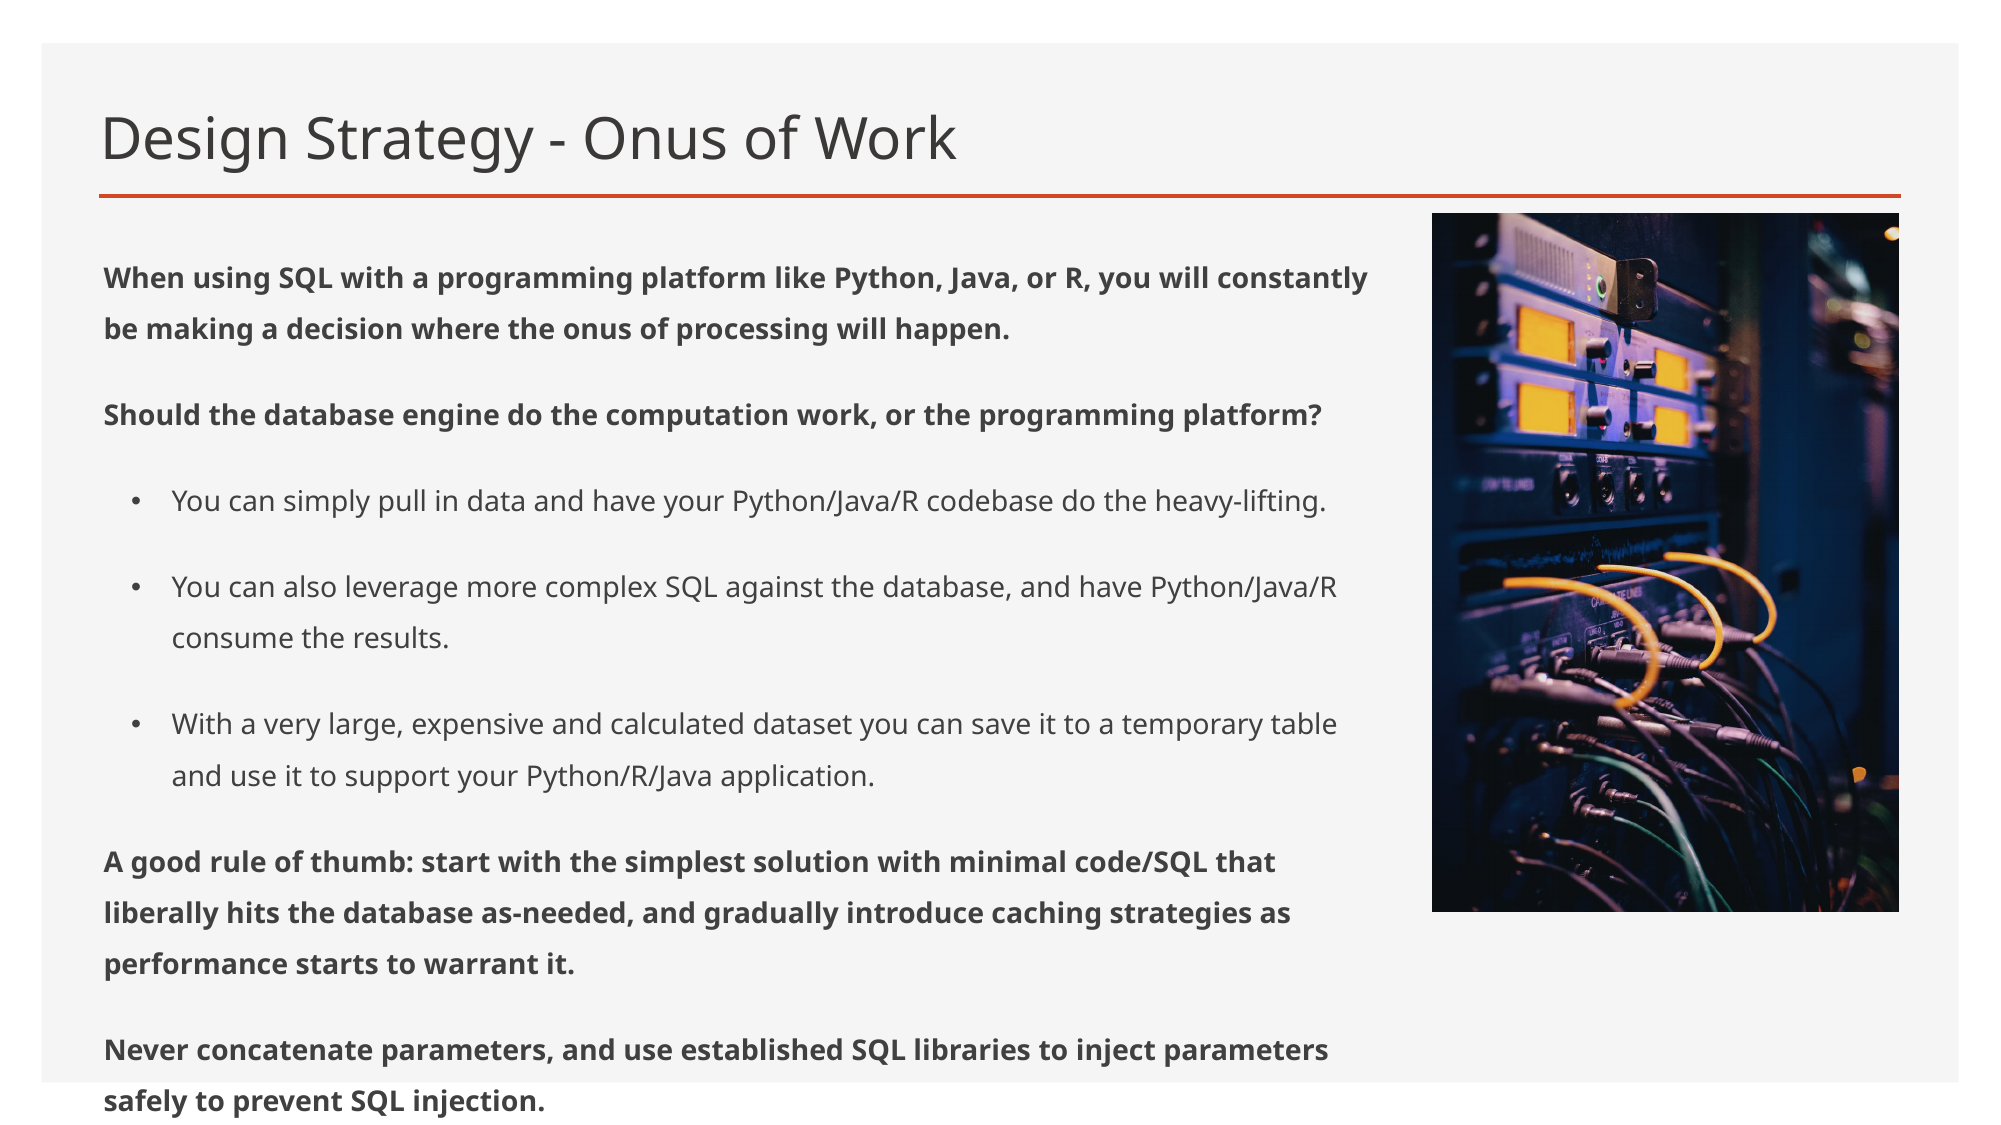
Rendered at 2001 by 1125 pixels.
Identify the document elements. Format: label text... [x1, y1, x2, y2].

list When using SQL with a programming platform like Python, Java, or R, you will constantly be making a decision where the onus of processing will happen. Should the database engine do the computation work, or the programming platform? You can simply pull in data and have your Python/Java/R codebase do the heavy-lifting. You can also leverage more complex SQL against the database, and have Python/Java/R consume the results. With a very large, expensive and calculated dataset you can save it to a temporary table and use it to support your Python/R/Java application. A good rule of thumb: start with the simplest solution with minimal code/SQL that liberally hits the database as-needed, and gradually introduce caching strategies as performance starts to warrant it. Never concatenate parameters, and use established SQL libraries to inject parameters safely to prevent SQL injection. [88, 235, 1402, 1125]
title Design Strategy - Onus of Work [85, 73, 1214, 179]
picture [1432, 213, 1899, 912]
